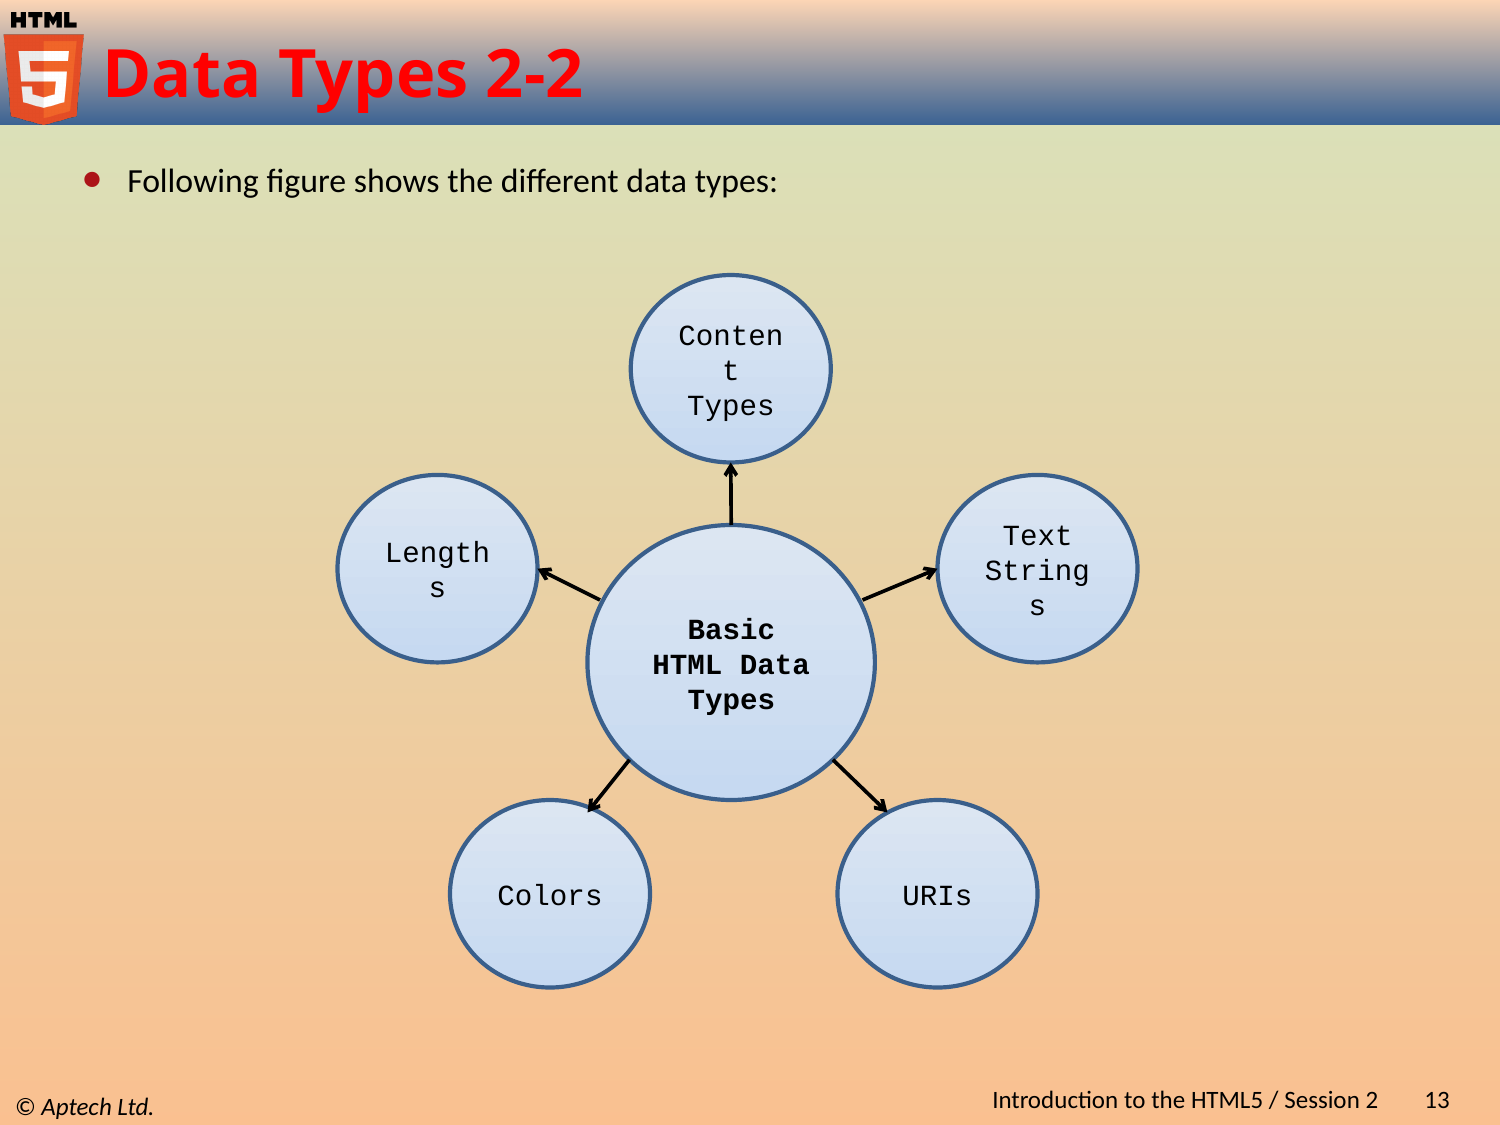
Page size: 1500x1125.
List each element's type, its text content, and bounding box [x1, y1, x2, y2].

footer Introduction to the HTML5 / Session 2 [412, 1084, 1400, 1113]
title Data Types 2-2 [87, 37, 1338, 106]
picture [0, 12, 100, 125]
slide_number 13 [1400, 1084, 1465, 1113]
text_box Following figure shows the different data types: [37, 162, 1375, 238]
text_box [337, 274, 1138, 988]
